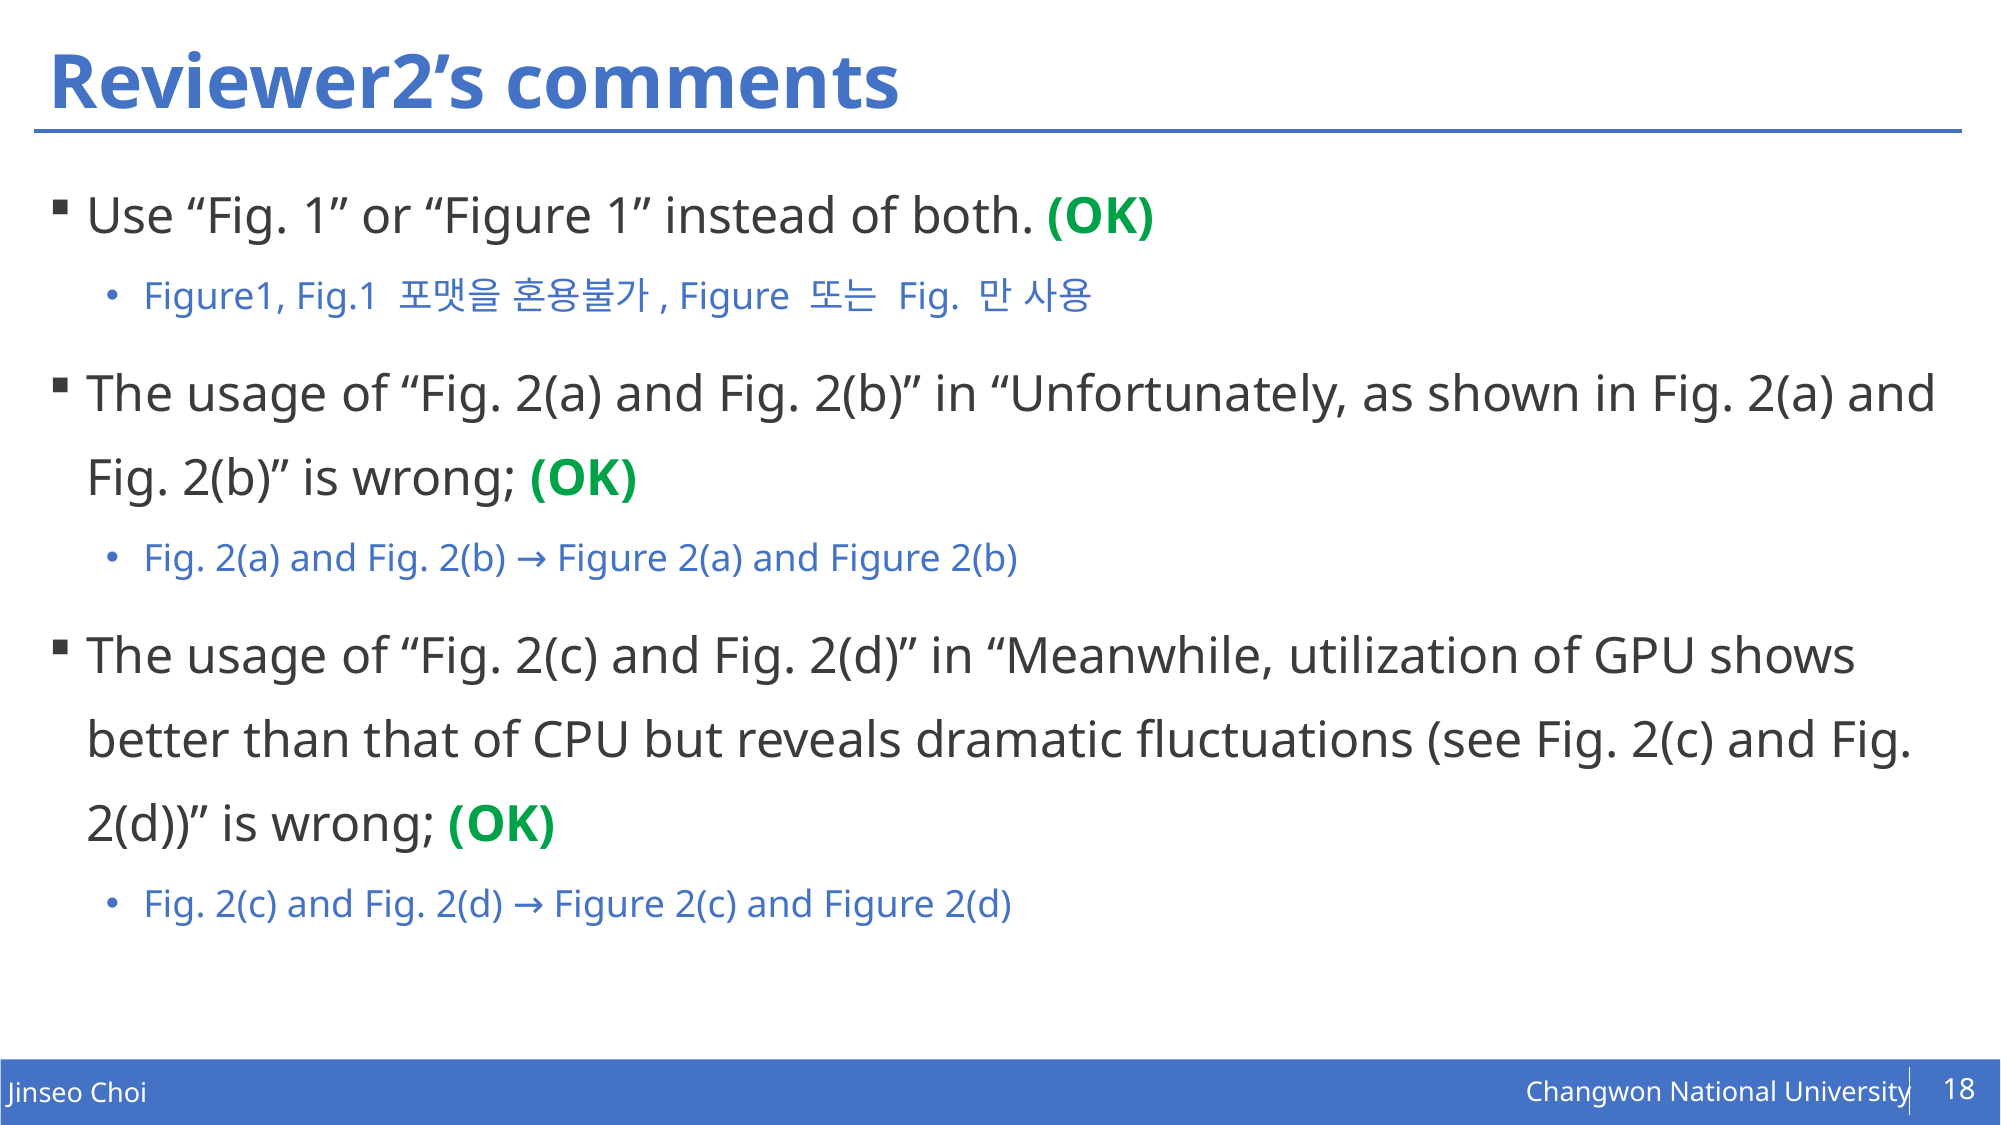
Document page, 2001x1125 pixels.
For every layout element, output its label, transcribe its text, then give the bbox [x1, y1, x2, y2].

slide_number 18 [1922, 1060, 1996, 1121]
title Reviewer2’s comments [33, 27, 1963, 143]
list Use “Fig. 1” or “Figure 1” instead of both. (OK) Figure1, Fig.1 포맷을 혼용불가, Figure 또는 Fig. 만 사용 The usage of “Fig. 2(a) and Fig. 2(b)” in “Unfortunately, as shown in Fig. 2(a) and Fig. 2(b)” is wrong; (OK) Fig. 2(a) and Fig. 2(b) → Figure 2(a) and Figure 2(b) The usage of “Fig. 2(c) and Fig. 2(d)” in “Meanwhile, utilization of GPU shows better than that of CPU but reveals dramatic fluctuations (see Fig. 2(c) and Fig. 2(d))” is wrong; (OK) Fig. 2(c) and Fig. 2(d) → Figure 2(c) and Figure 2(d) [33, 152, 1963, 997]
